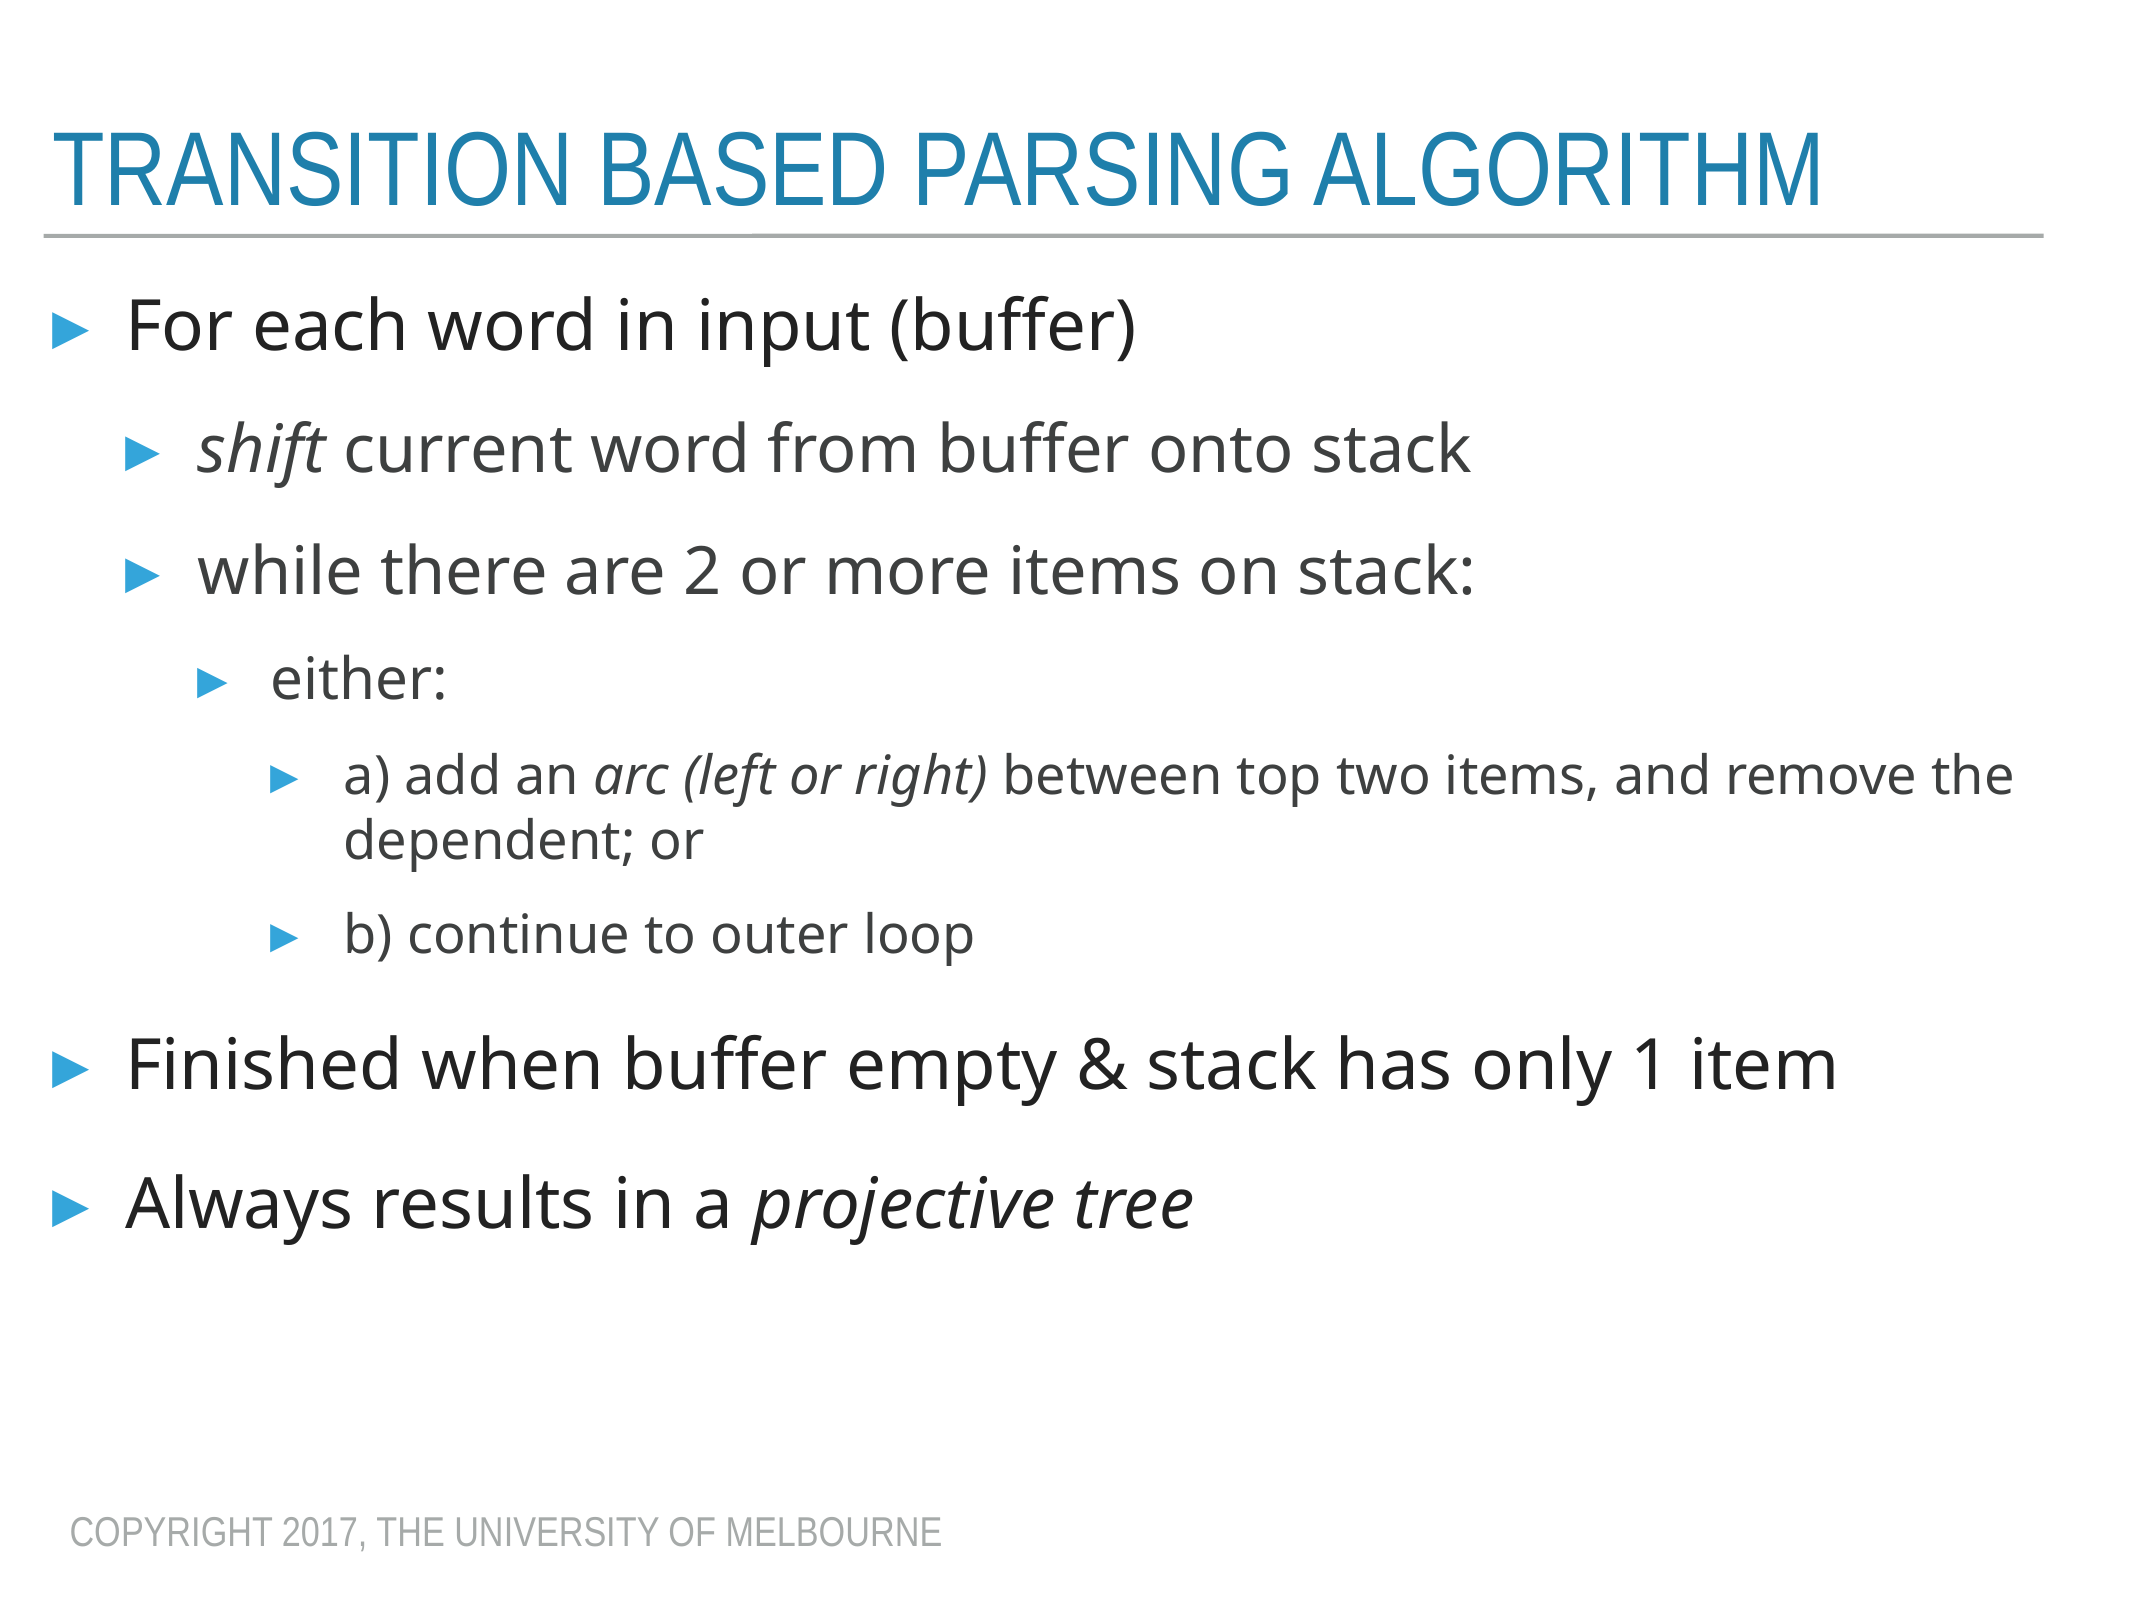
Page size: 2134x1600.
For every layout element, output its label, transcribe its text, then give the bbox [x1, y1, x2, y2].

list For each word in input (buffer) shift current word from buffer onto stack while there are 2 or more items on stack: either: a) add an arc (left or right) between top two items, and remove the dependent; or b) continue to outer loop Finished when buffer empty & stack has only 1 item Always results in a projective tree [43, 270, 2045, 1533]
title transition based parsing algorithm [43, 116, 2045, 236]
